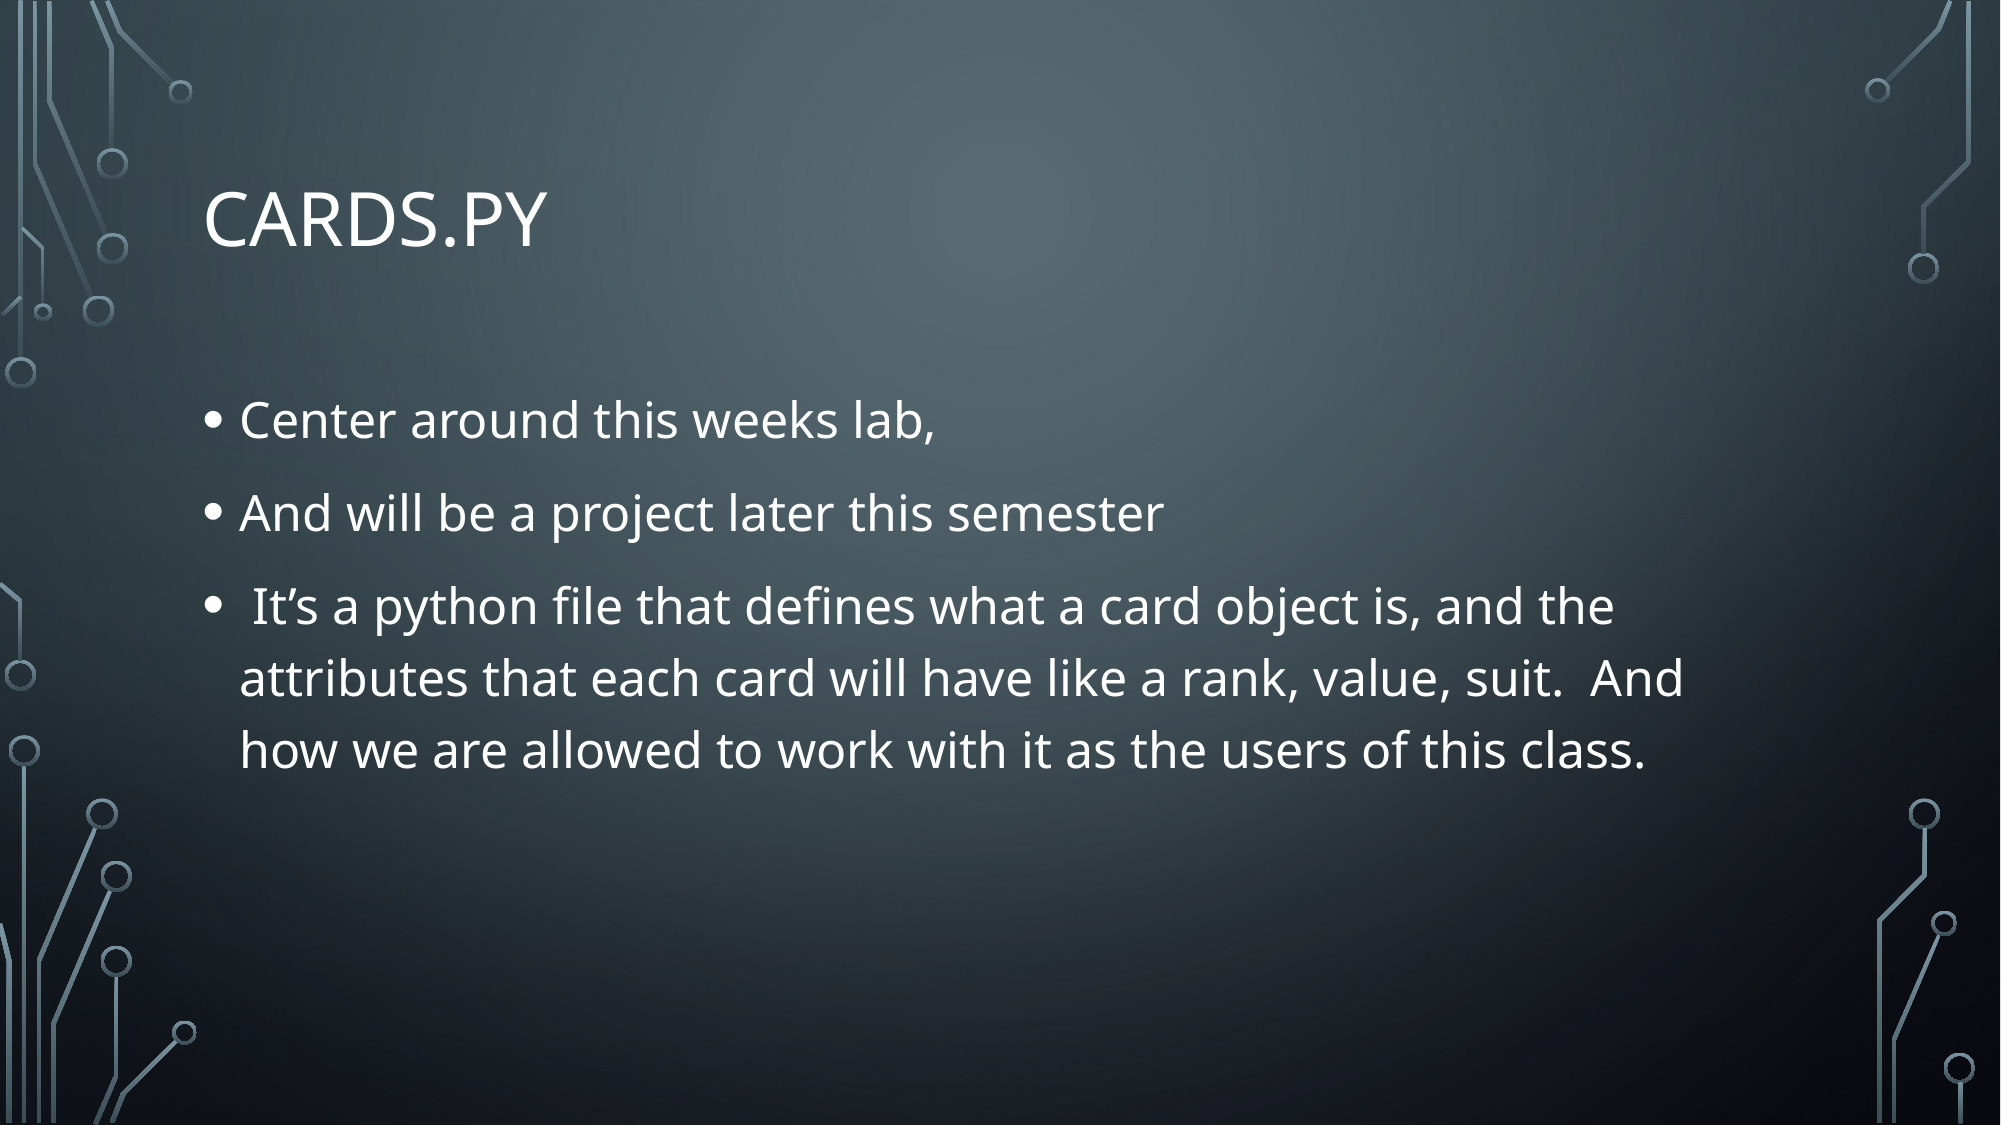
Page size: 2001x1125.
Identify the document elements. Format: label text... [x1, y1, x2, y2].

title CARDS.py [187, 101, 1813, 344]
list Center around this weeks lab, And will be a project later this semester It’s a python file that defines what a card object is, and the attributes that each card will have like a rank, value, suit. And how we are allowed to work with it as the users of this class. [187, 369, 1813, 950]
